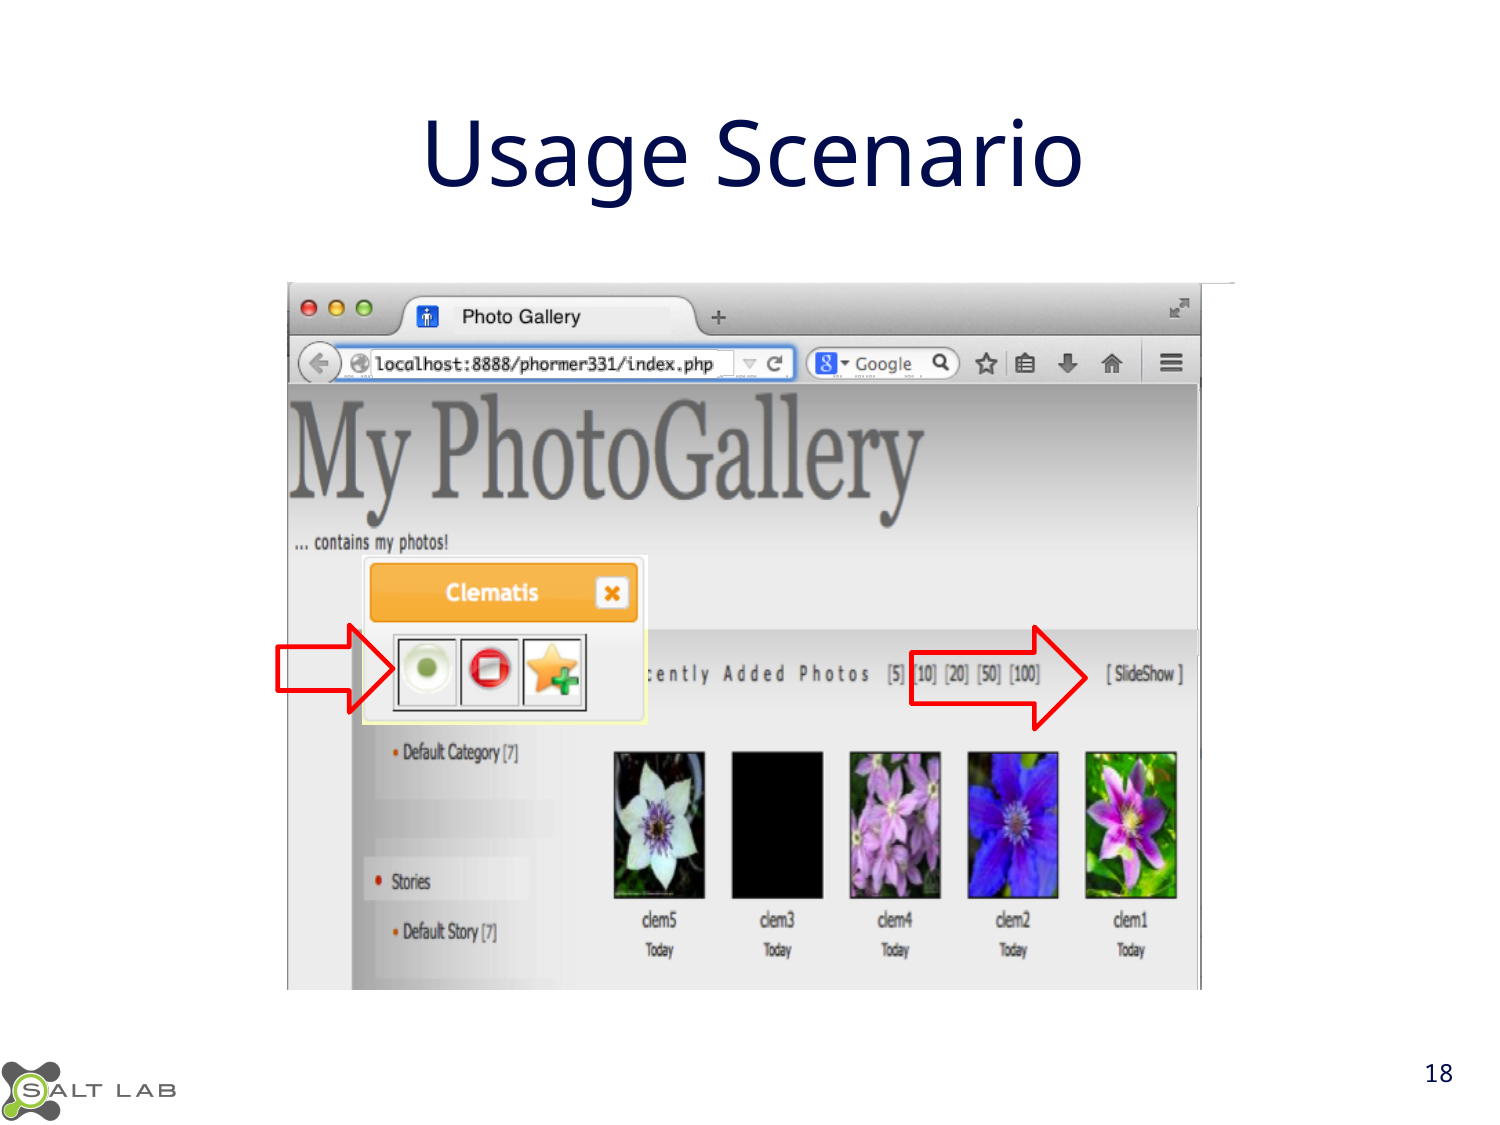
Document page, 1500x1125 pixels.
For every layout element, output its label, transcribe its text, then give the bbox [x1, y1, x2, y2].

picture [0, 1040, 205, 1125]
text_box [277, 646, 282, 691]
picture [287, 282, 1235, 990]
title Usage Scenario [157, 55, 1350, 244]
footer 18 [993, 1042, 1469, 1103]
